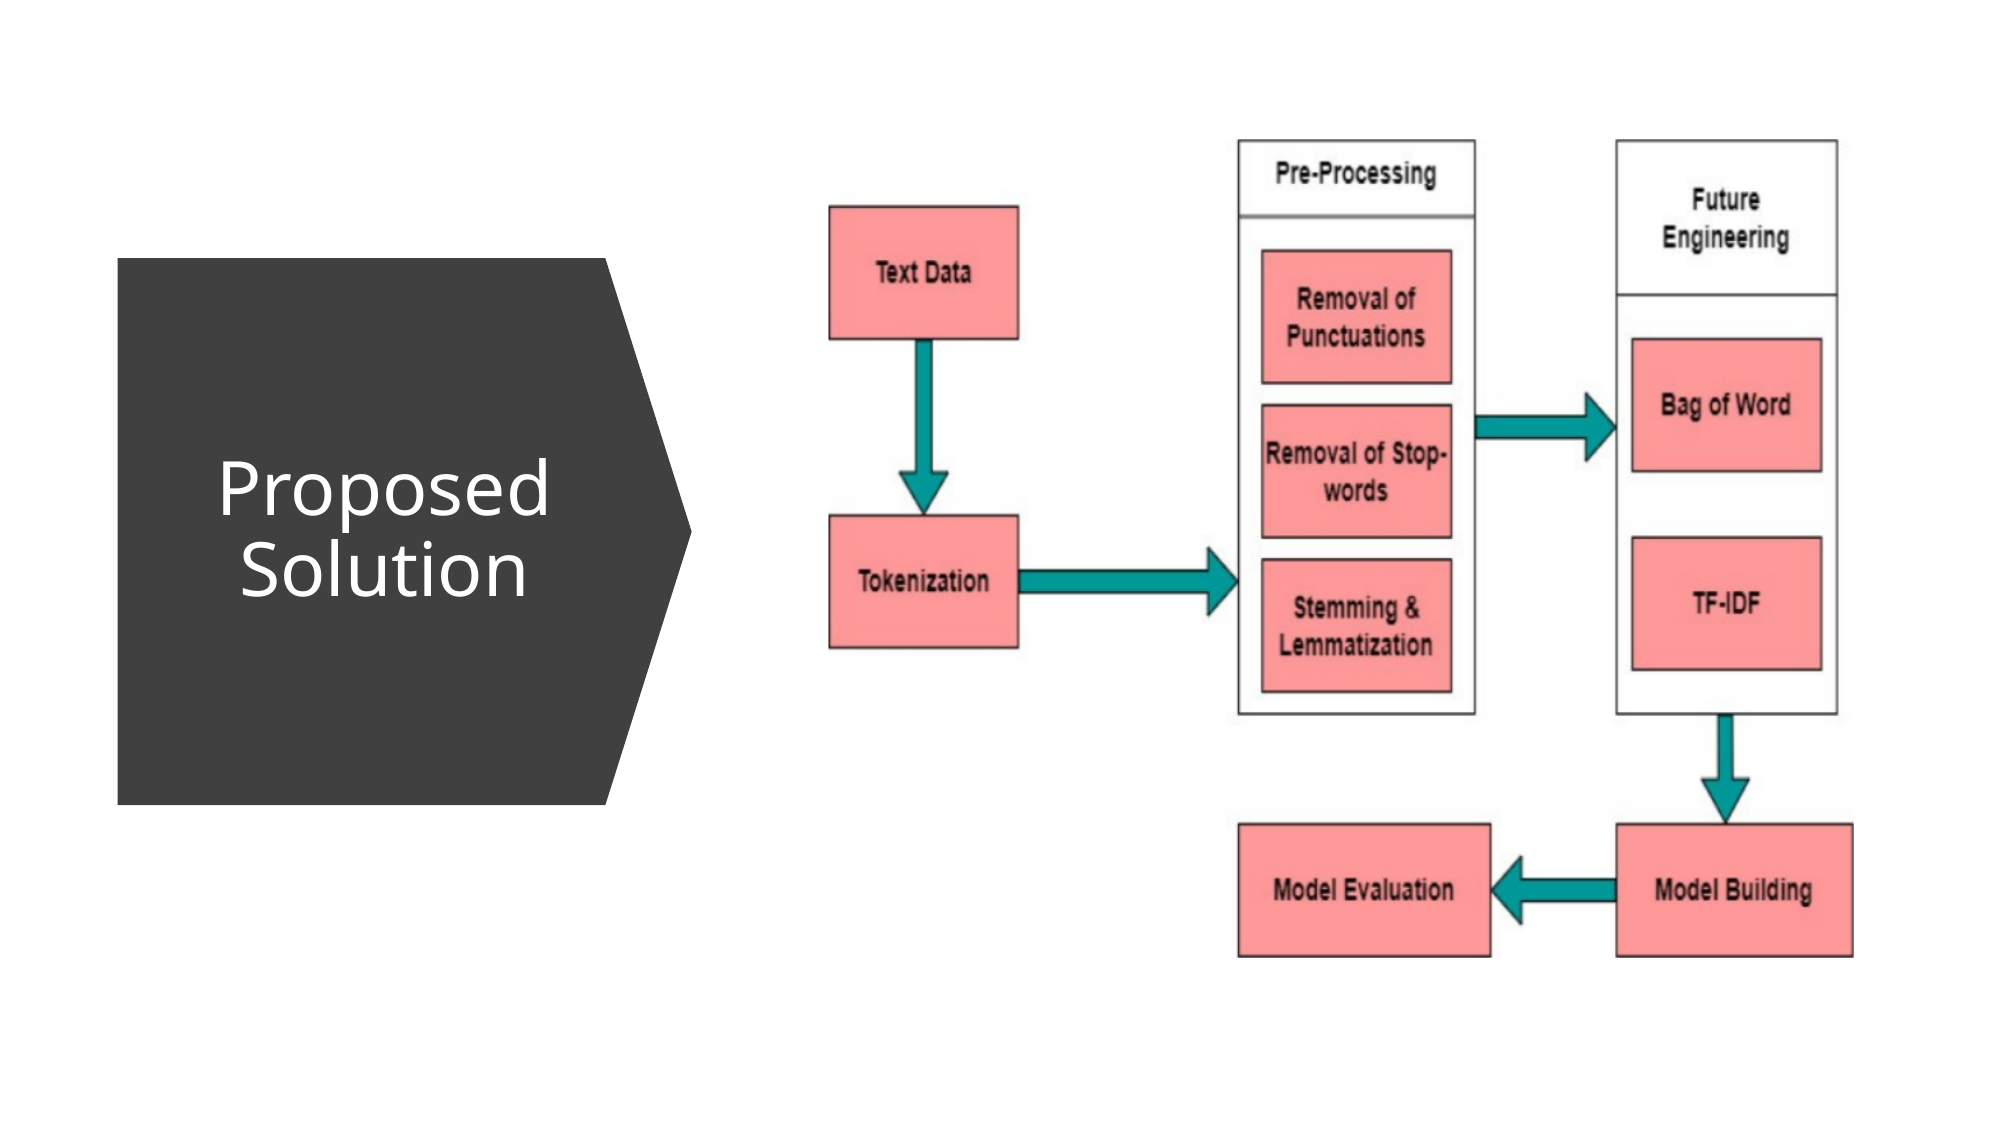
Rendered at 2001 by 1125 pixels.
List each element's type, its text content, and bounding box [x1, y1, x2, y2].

text_box [116, 257, 693, 807]
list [784, 105, 1896, 1020]
title Proposed Solution [168, 322, 601, 741]
